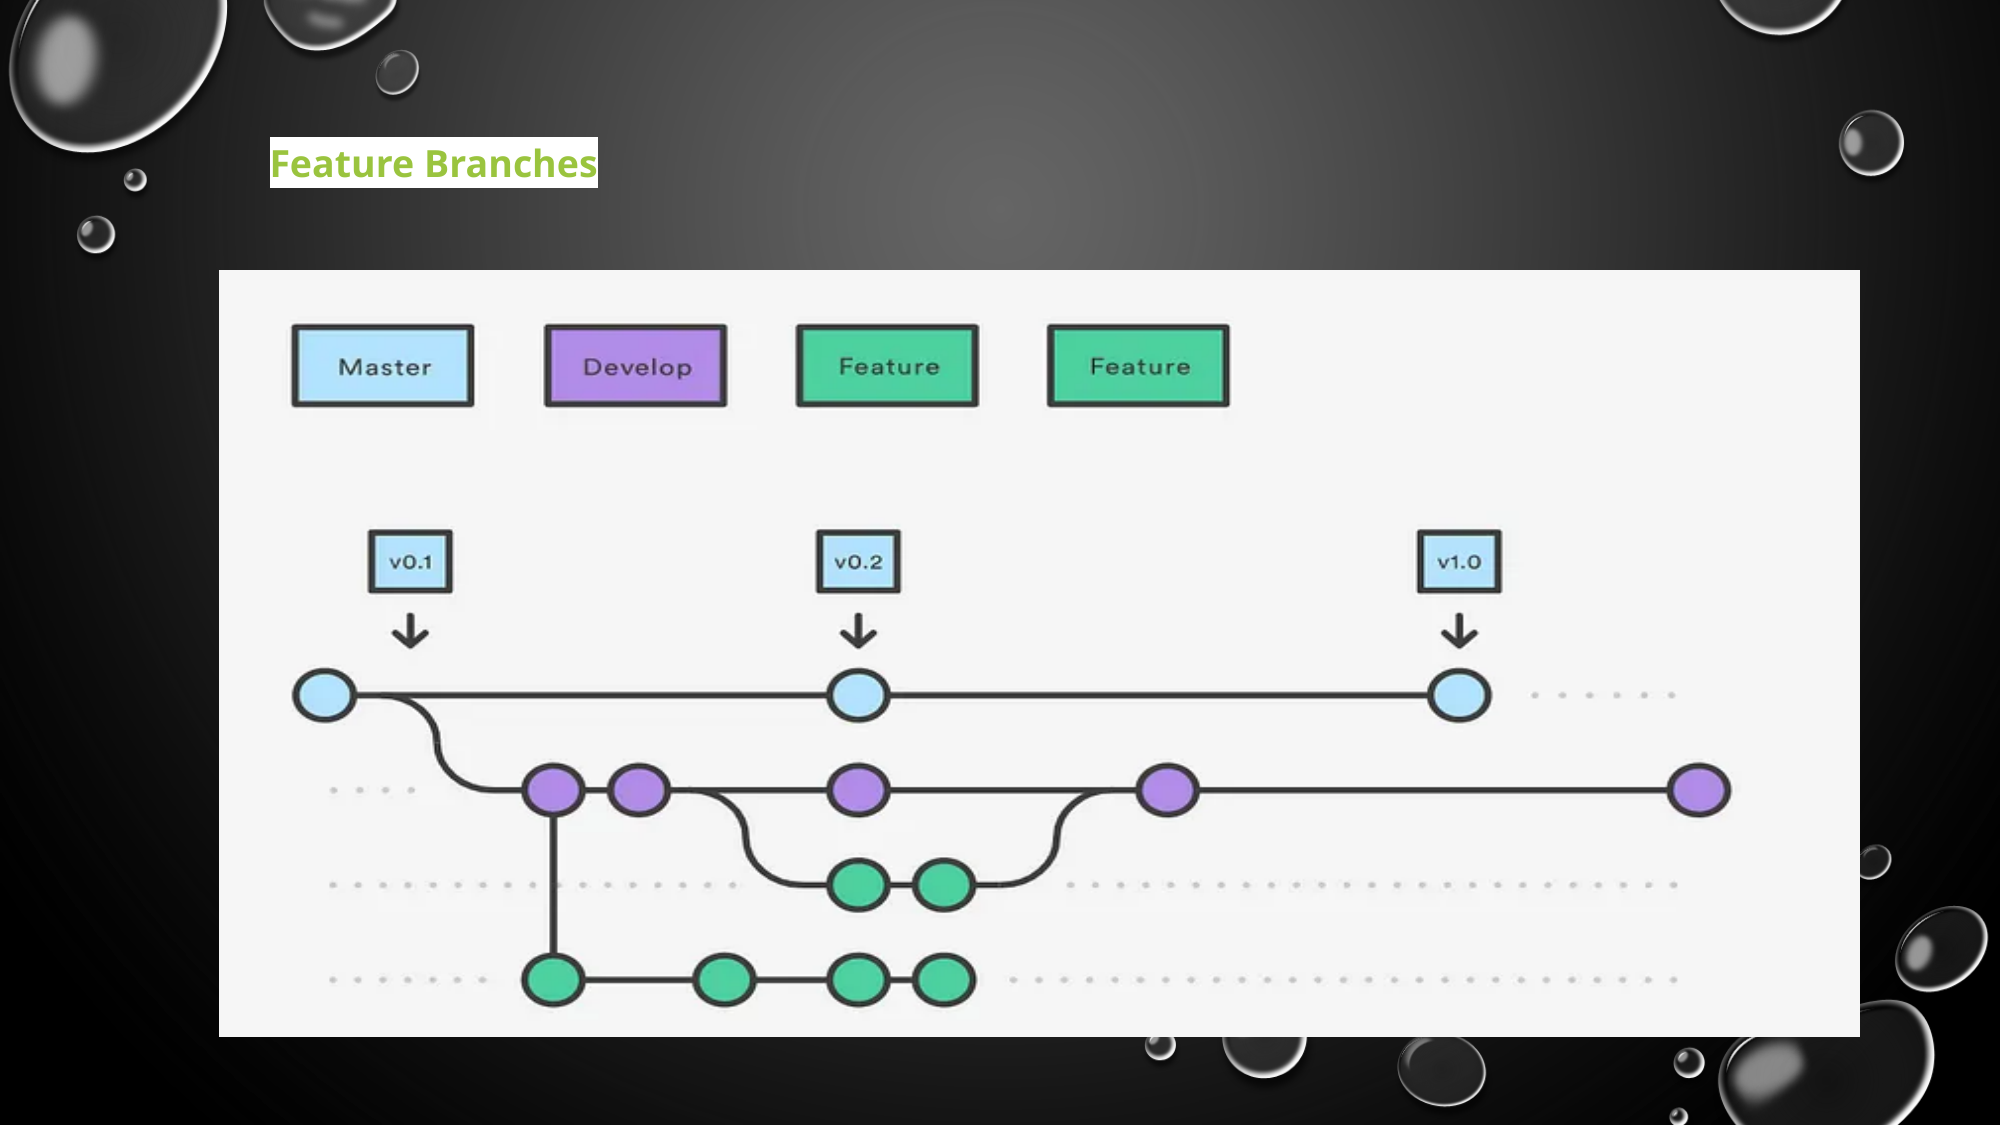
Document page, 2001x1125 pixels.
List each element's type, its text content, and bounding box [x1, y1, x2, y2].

picture [0, 0, 2000, 1125]
text_box Feature Branches [254, 132, 836, 237]
